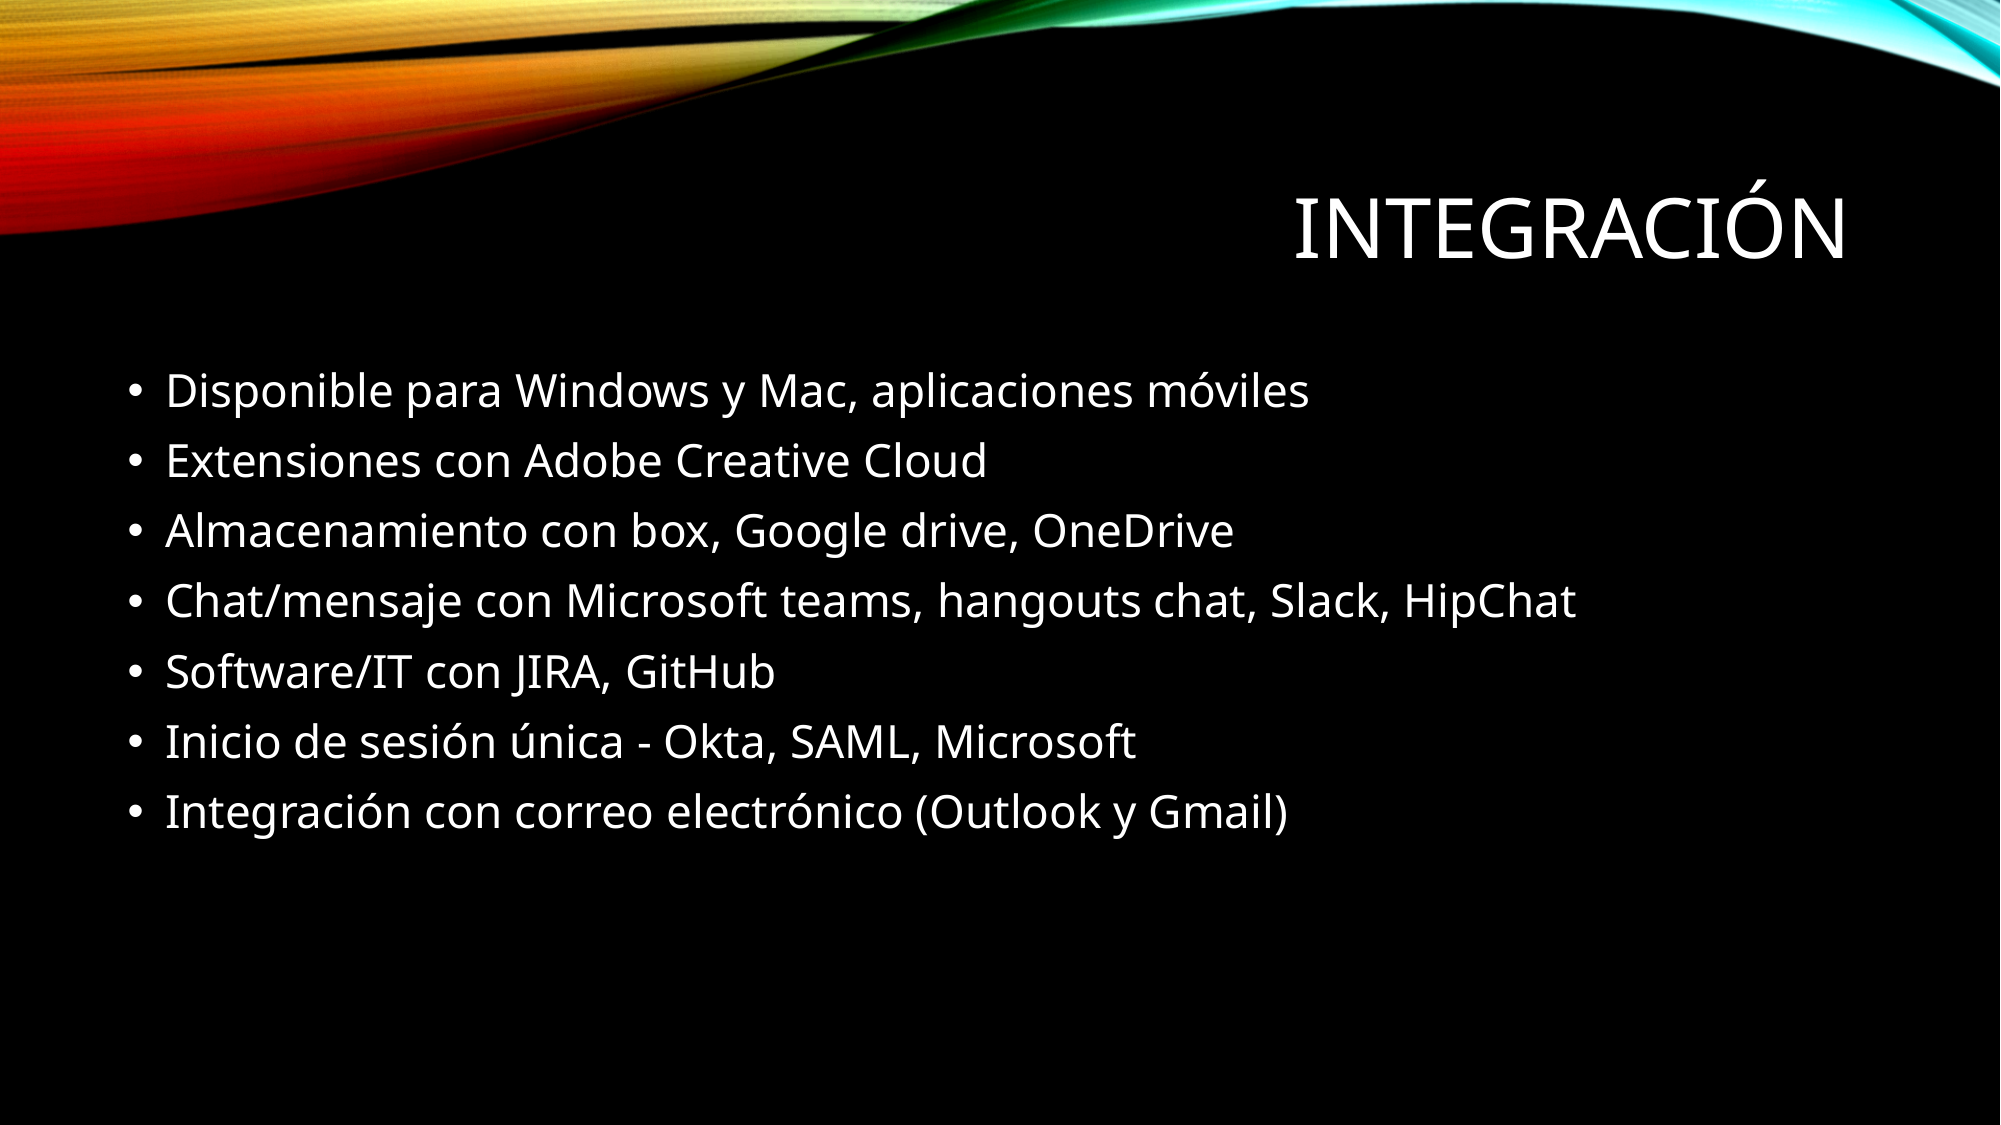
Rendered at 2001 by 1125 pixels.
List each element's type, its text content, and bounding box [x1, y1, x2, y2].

picture [0, 0, 2000, 237]
title Integración [474, 125, 1888, 338]
list Disponible para Windows y Mac, aplicaciones móviles Extensiones con Adobe Creative Cloud Almacenamiento con box, Google drive, OneDrive Chat/mensaje con Microsoft teams, hangouts chat, Slack, HipChat Software/IT con JIRA, GitHub Inicio de sesión única - Okta, SAML, Microsoft Integración con correo electrónico (Outlook y Gmail) [112, 360, 1888, 1021]
